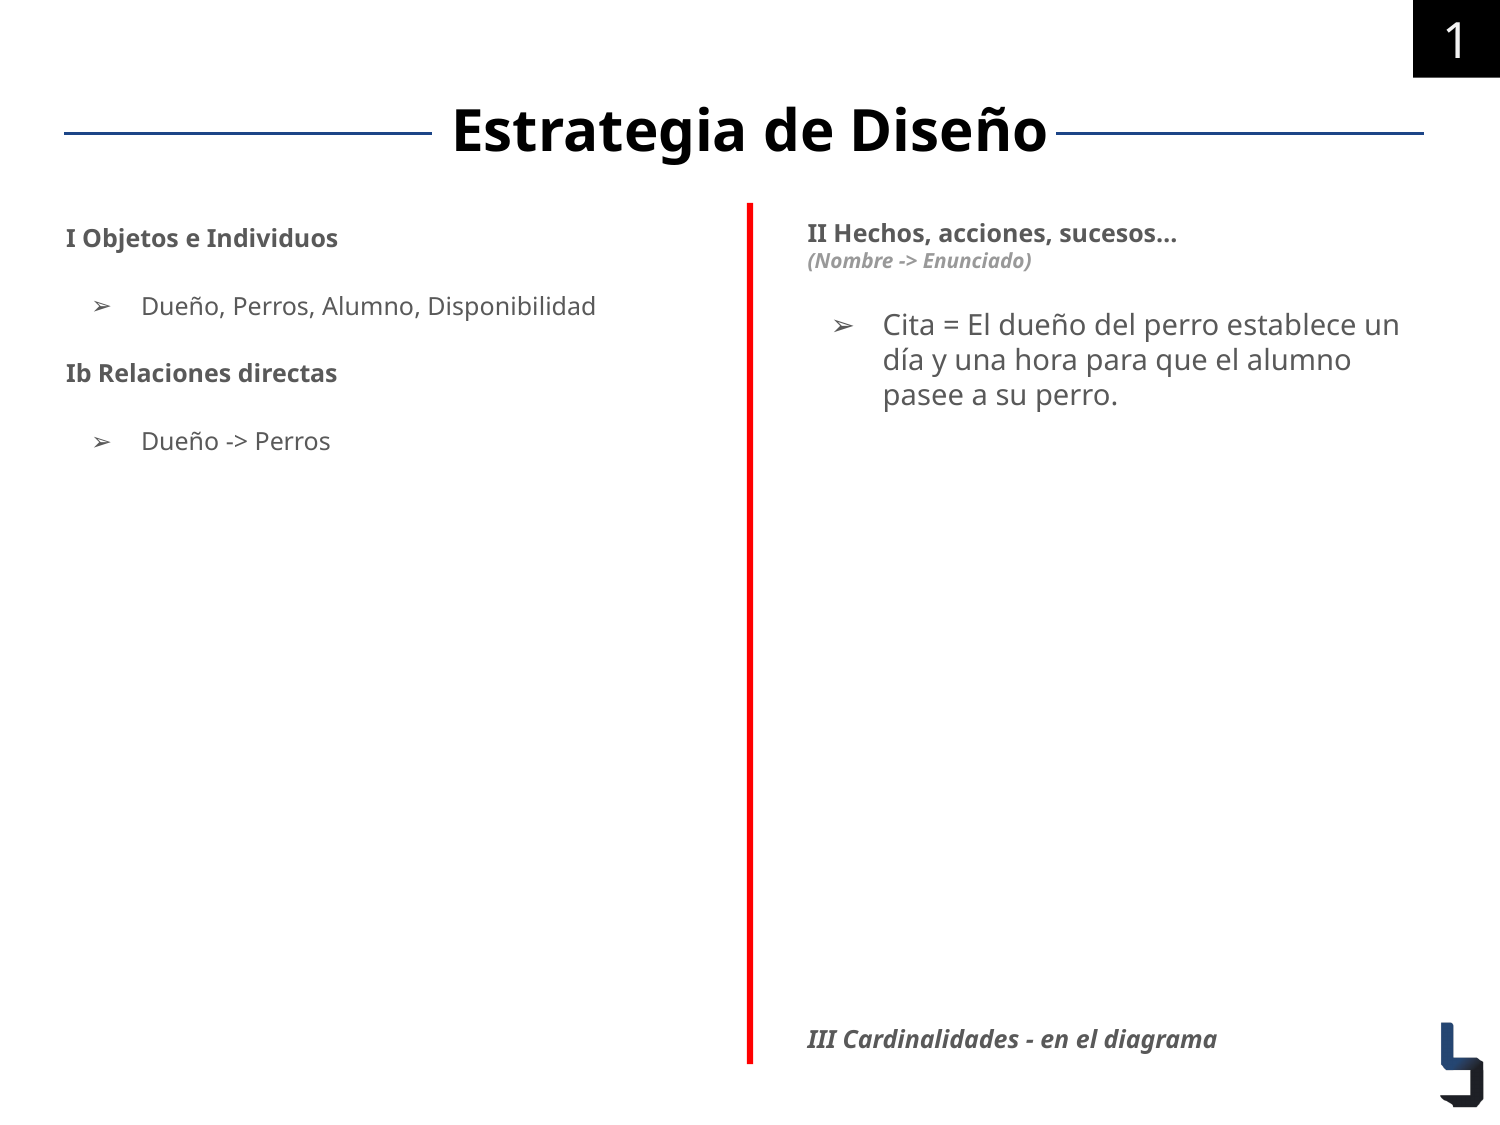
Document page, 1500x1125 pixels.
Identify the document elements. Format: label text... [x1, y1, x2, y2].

list II Hechos, acciones, sucesos… (Nombre -> Enunciado) Cita = El dueño del perro establece un día y una hora para que el alumno pasee a su perro. [792, 203, 1449, 995]
text_box III Cardinalidades - en el diagrama [792, 1003, 1285, 1069]
picture [1439, 1021, 1484, 1108]
list I Objetos e Individuos Dueño, Perros, Alumno, Disponibilidad Ib Relaciones directas Dueño -> Perros [51, 203, 708, 1065]
title Estrategia de Diseño [51, 77, 1449, 203]
text_box 1 [1413, 0, 1500, 78]
